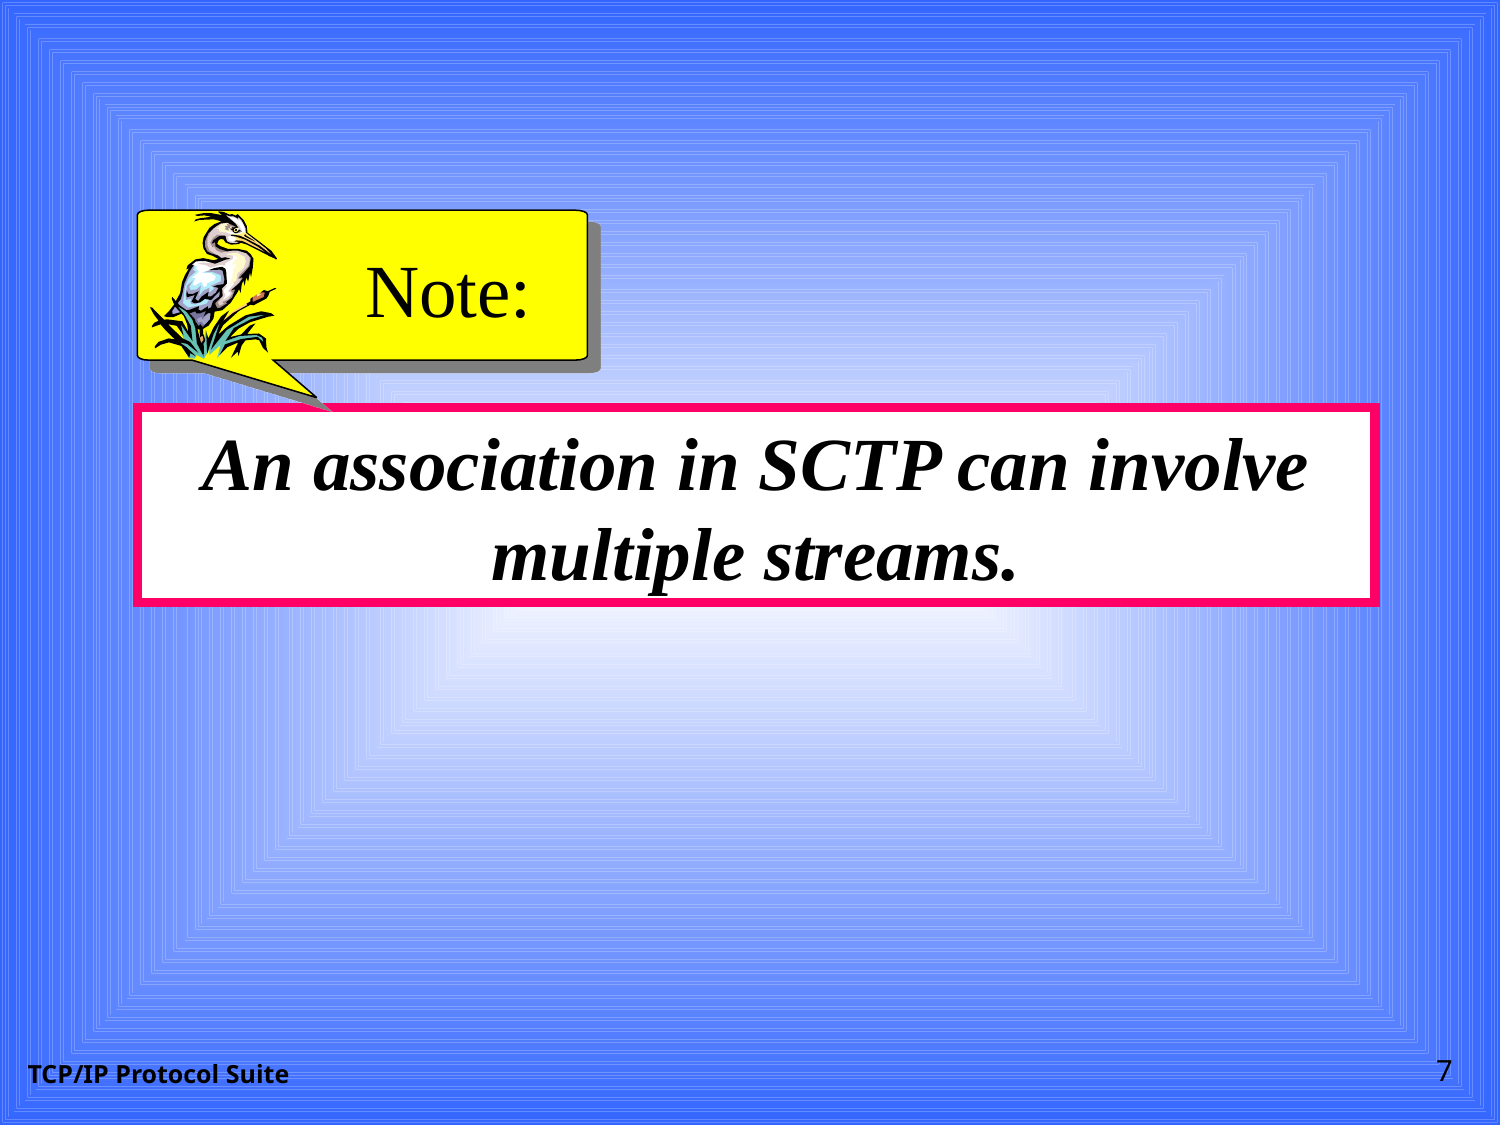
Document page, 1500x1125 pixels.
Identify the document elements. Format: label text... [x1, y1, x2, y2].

text_box [137, 210, 149, 361]
picture [149, 210, 279, 361]
slide_number 39 [133, 404, 143, 606]
text_box [194, 361, 317, 398]
text_box [279, 210, 588, 361]
text_box [292, 403, 312, 407]
text_box An association in SCTP can involve multiple streams. [137, 407, 1375, 603]
footer TCP/IP Protocol Suite [12, 1025, 488, 1100]
text_box Note: [350, 235, 547, 340]
slide_number 7 [1155, 1024, 1468, 1100]
